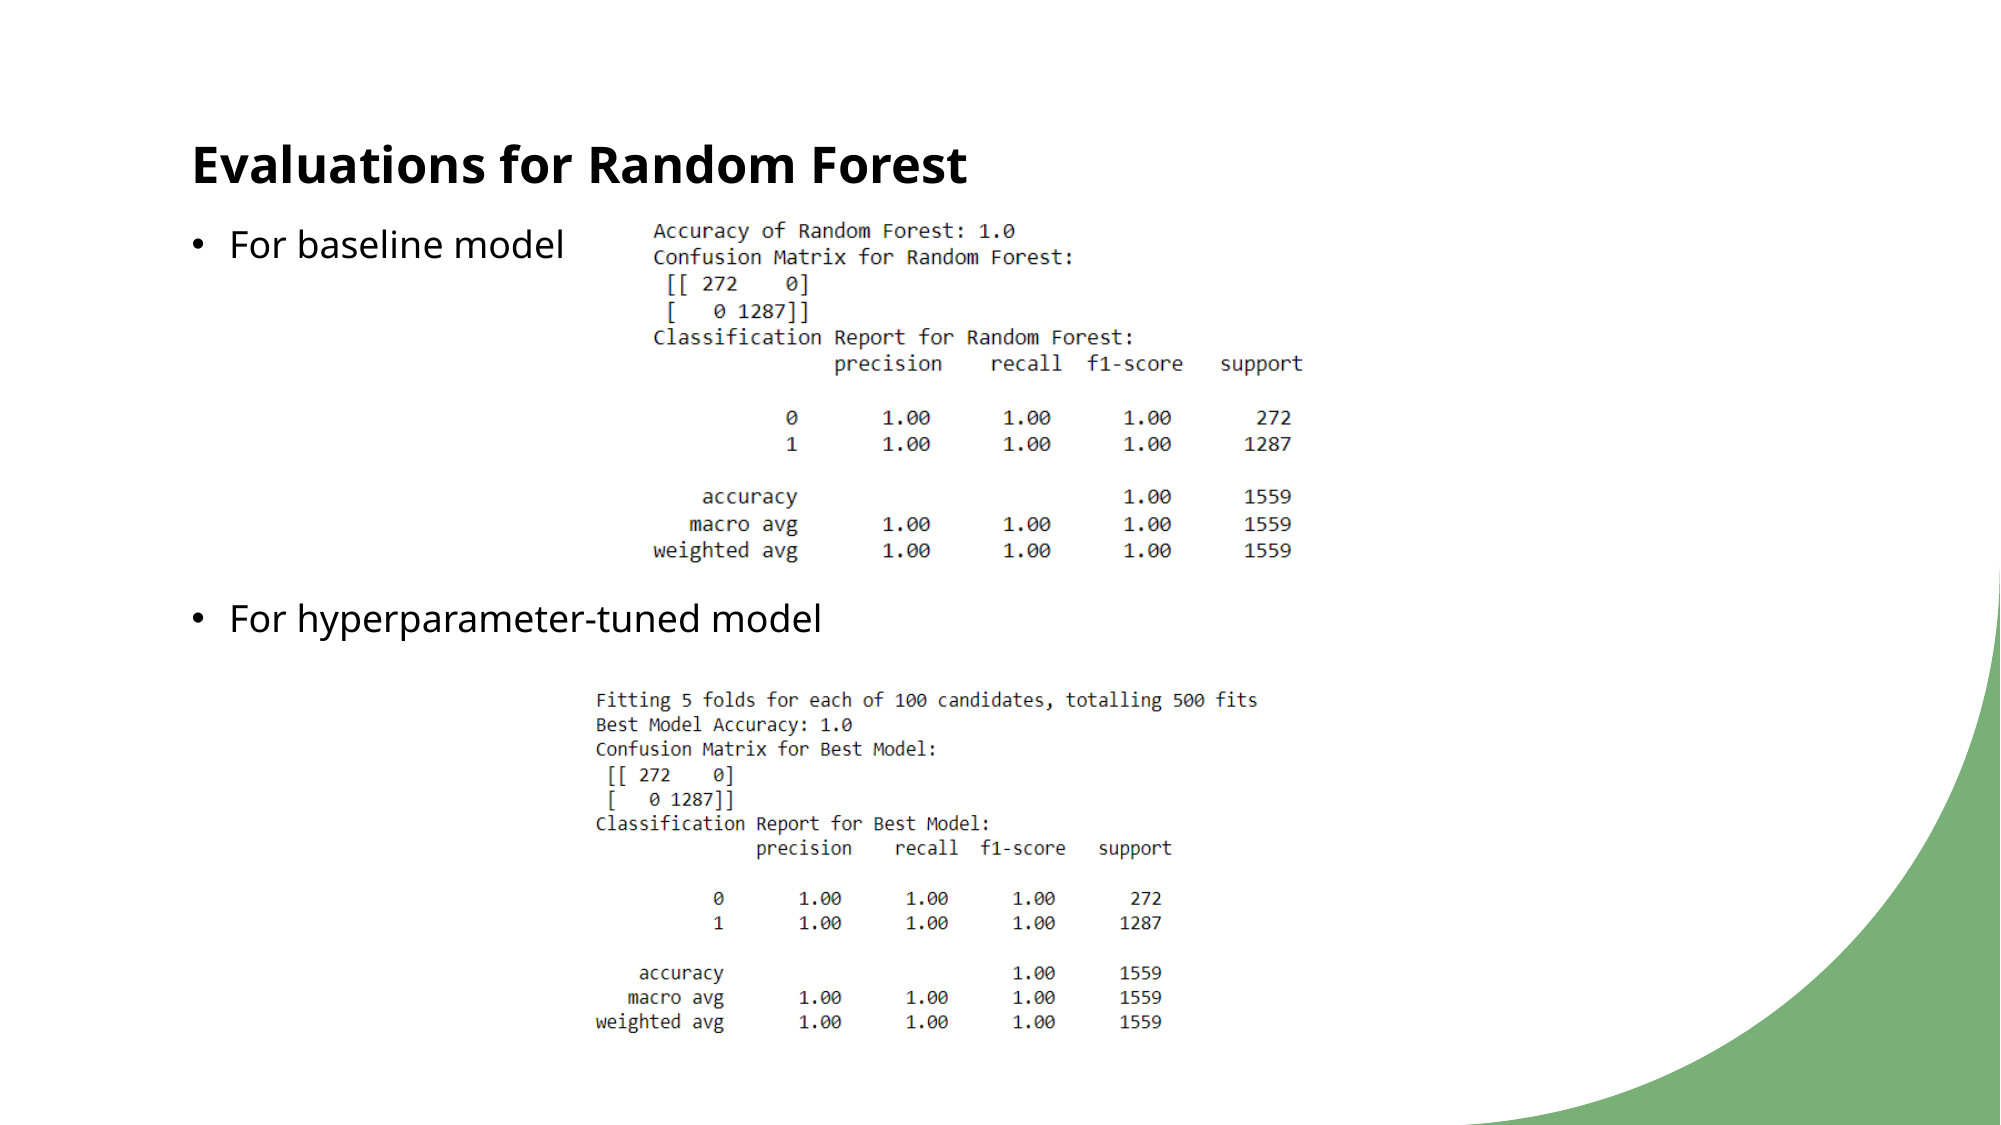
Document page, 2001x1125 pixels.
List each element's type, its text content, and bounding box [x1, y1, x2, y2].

picture [585, 686, 1341, 1061]
list For baseline model For hyperparameter-tuned model [176, 204, 1809, 975]
picture [644, 217, 1341, 575]
title Evaluations for Random Forest [176, 118, 1809, 204]
